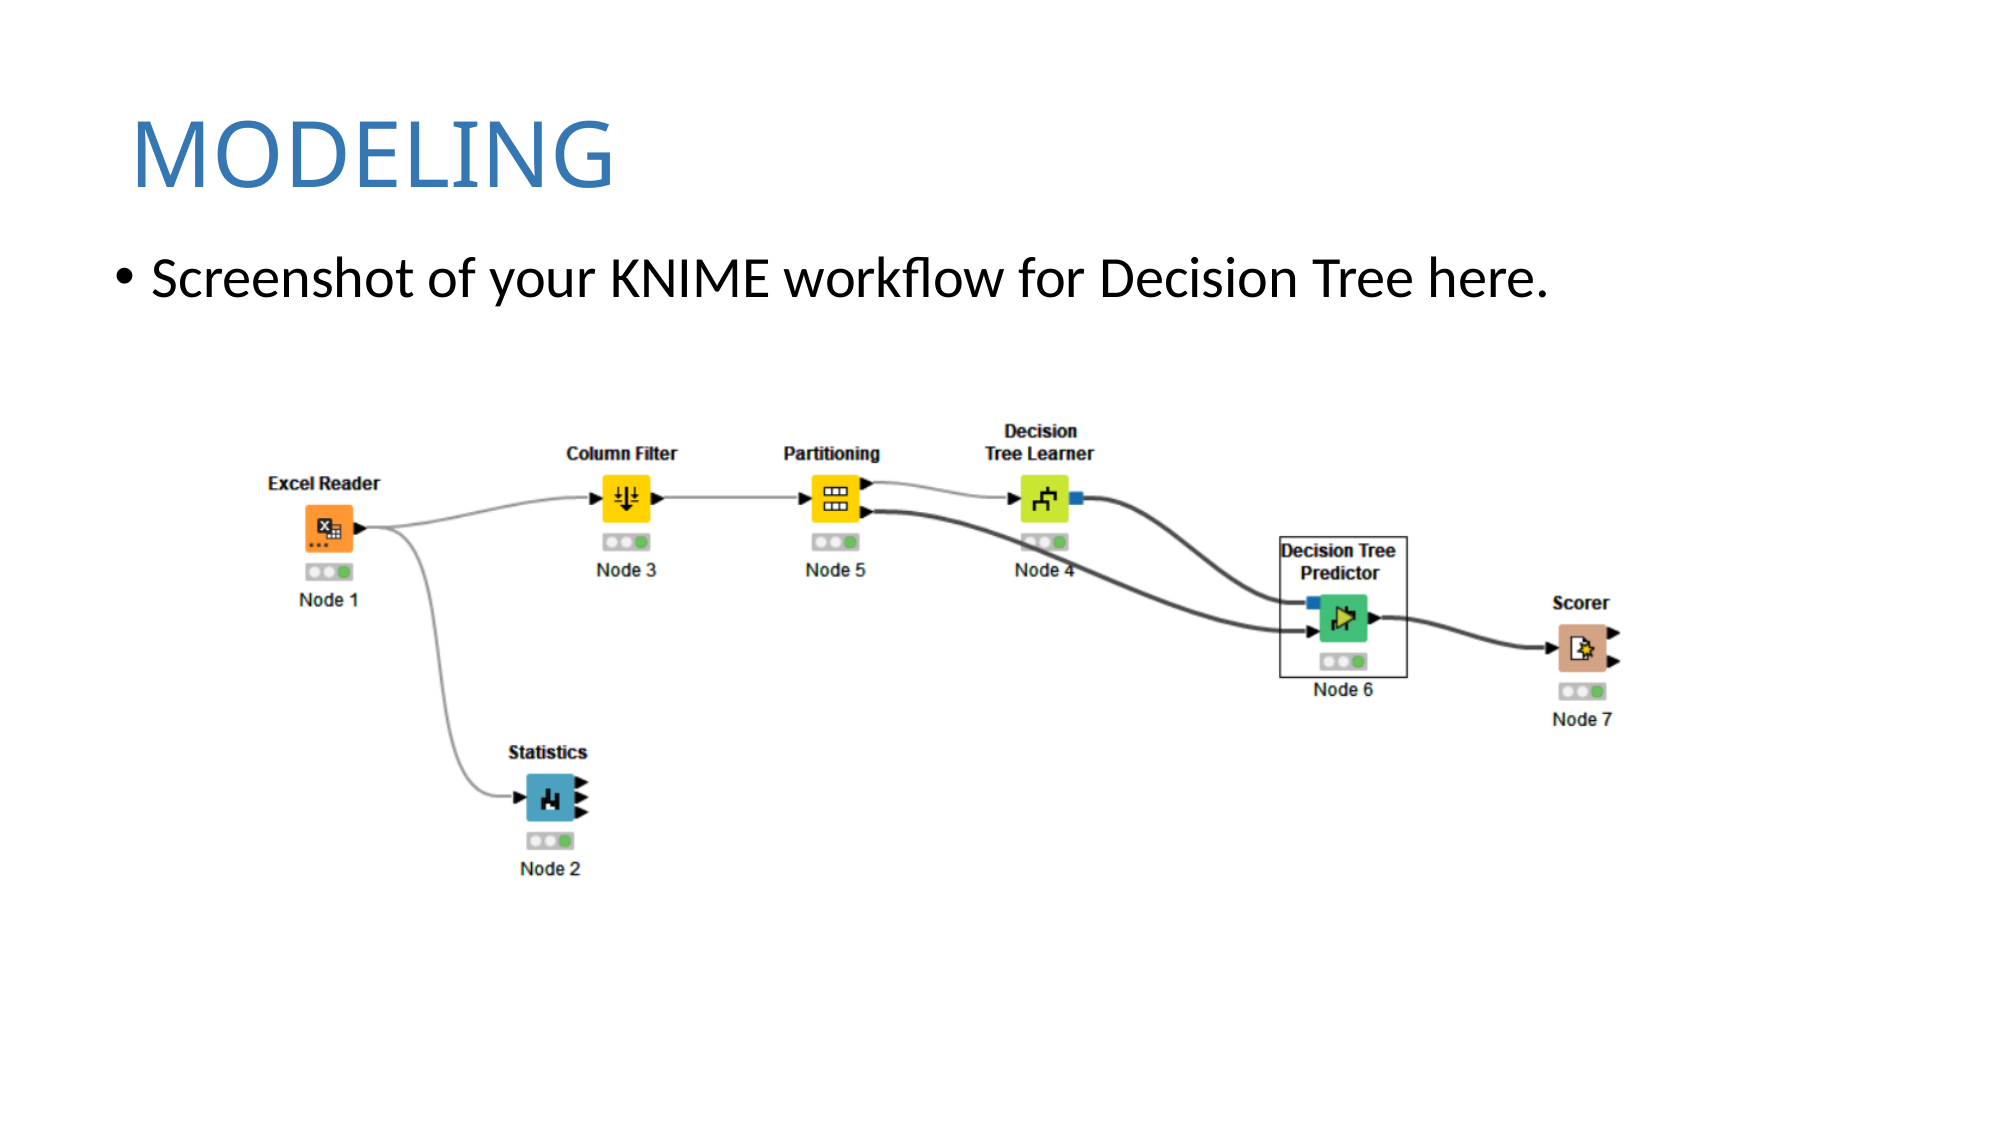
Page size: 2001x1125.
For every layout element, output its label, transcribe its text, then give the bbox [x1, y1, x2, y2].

list Screenshot of your KNIME workflow for Decision Tree here. [99, 239, 1863, 1076]
picture [243, 333, 1744, 996]
text_box MODELING [114, 49, 1840, 267]
